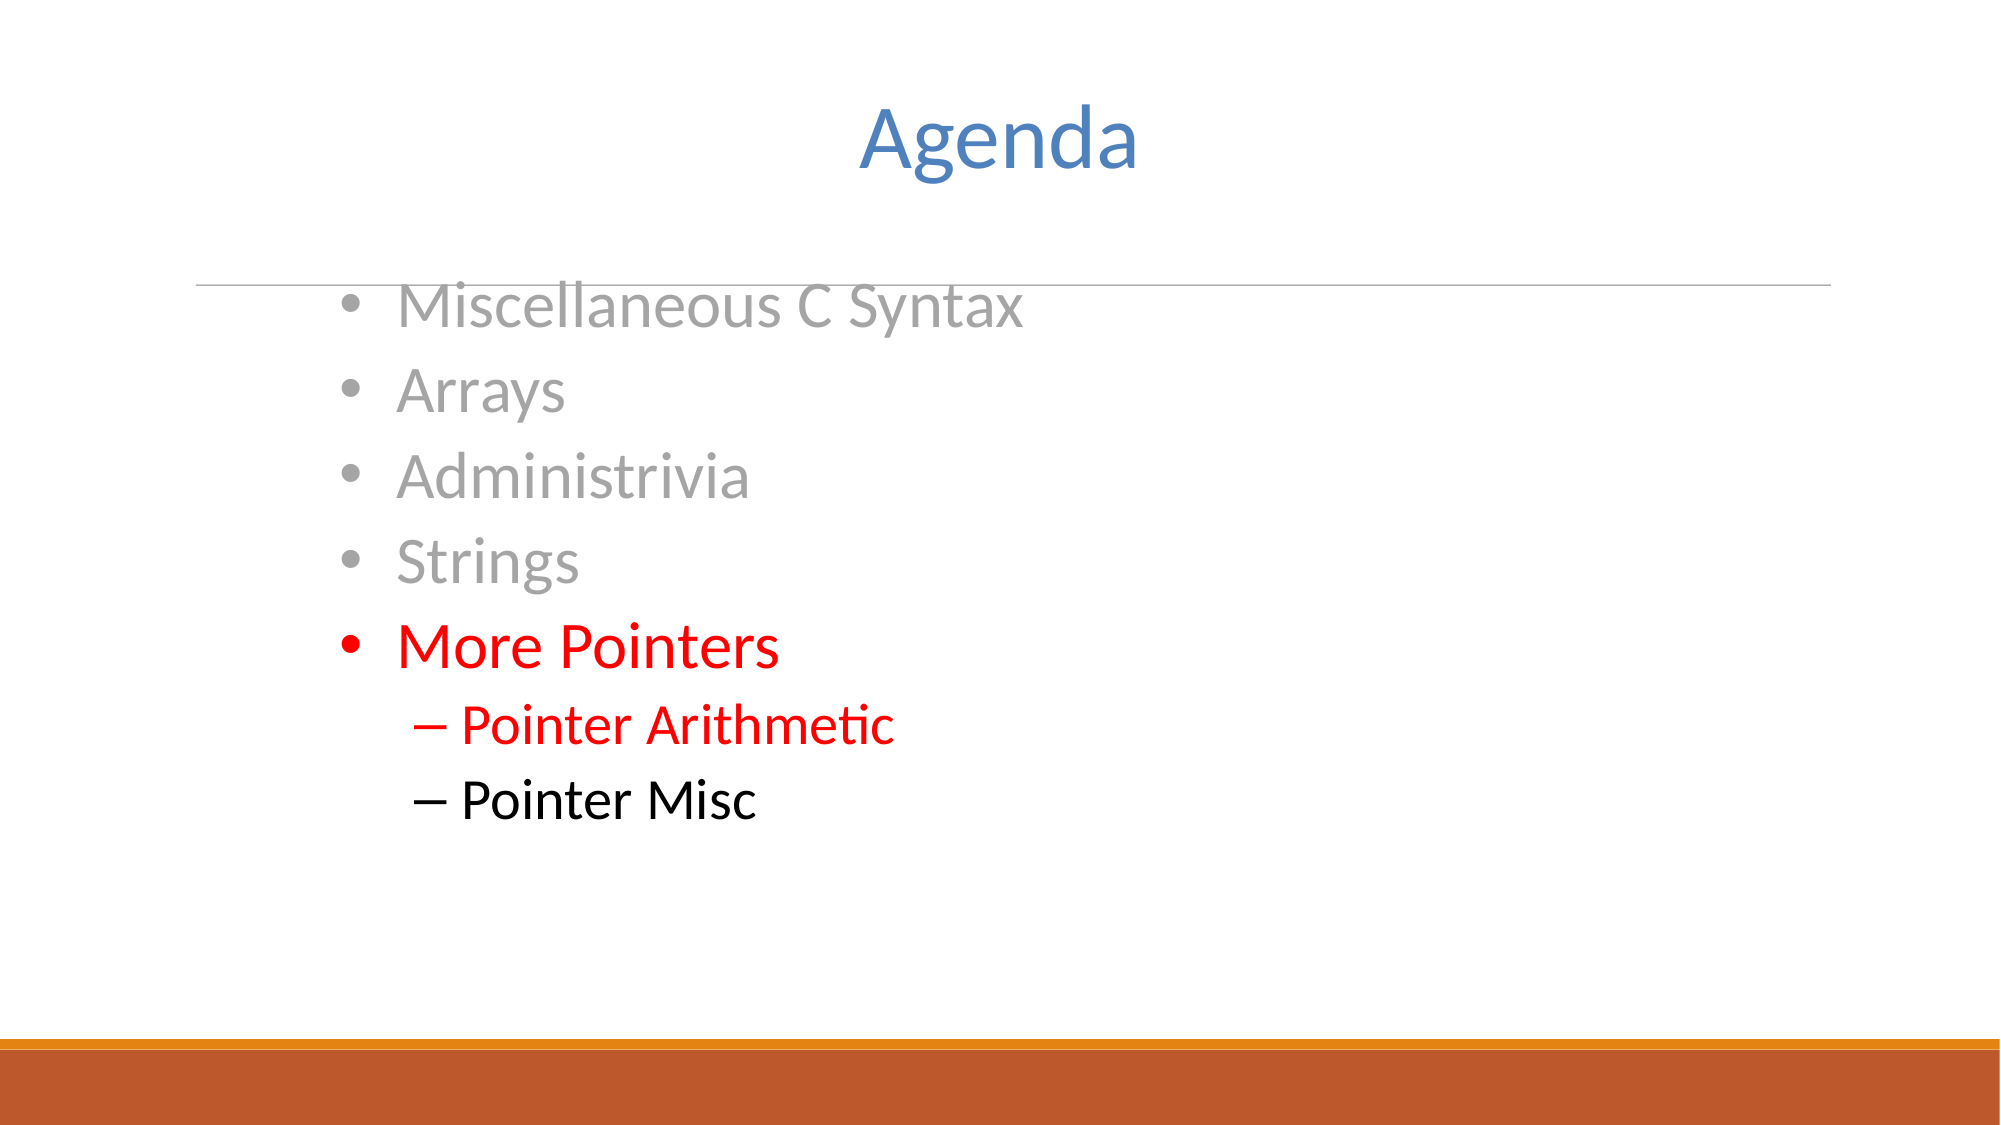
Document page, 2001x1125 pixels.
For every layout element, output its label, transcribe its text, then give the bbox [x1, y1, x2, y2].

title Agenda [324, 45, 1675, 233]
list Miscellaneous C Syntax Arrays Administrivia Strings More Pointers Pointer Arithmetic Pointer Misc [324, 262, 1675, 1058]
